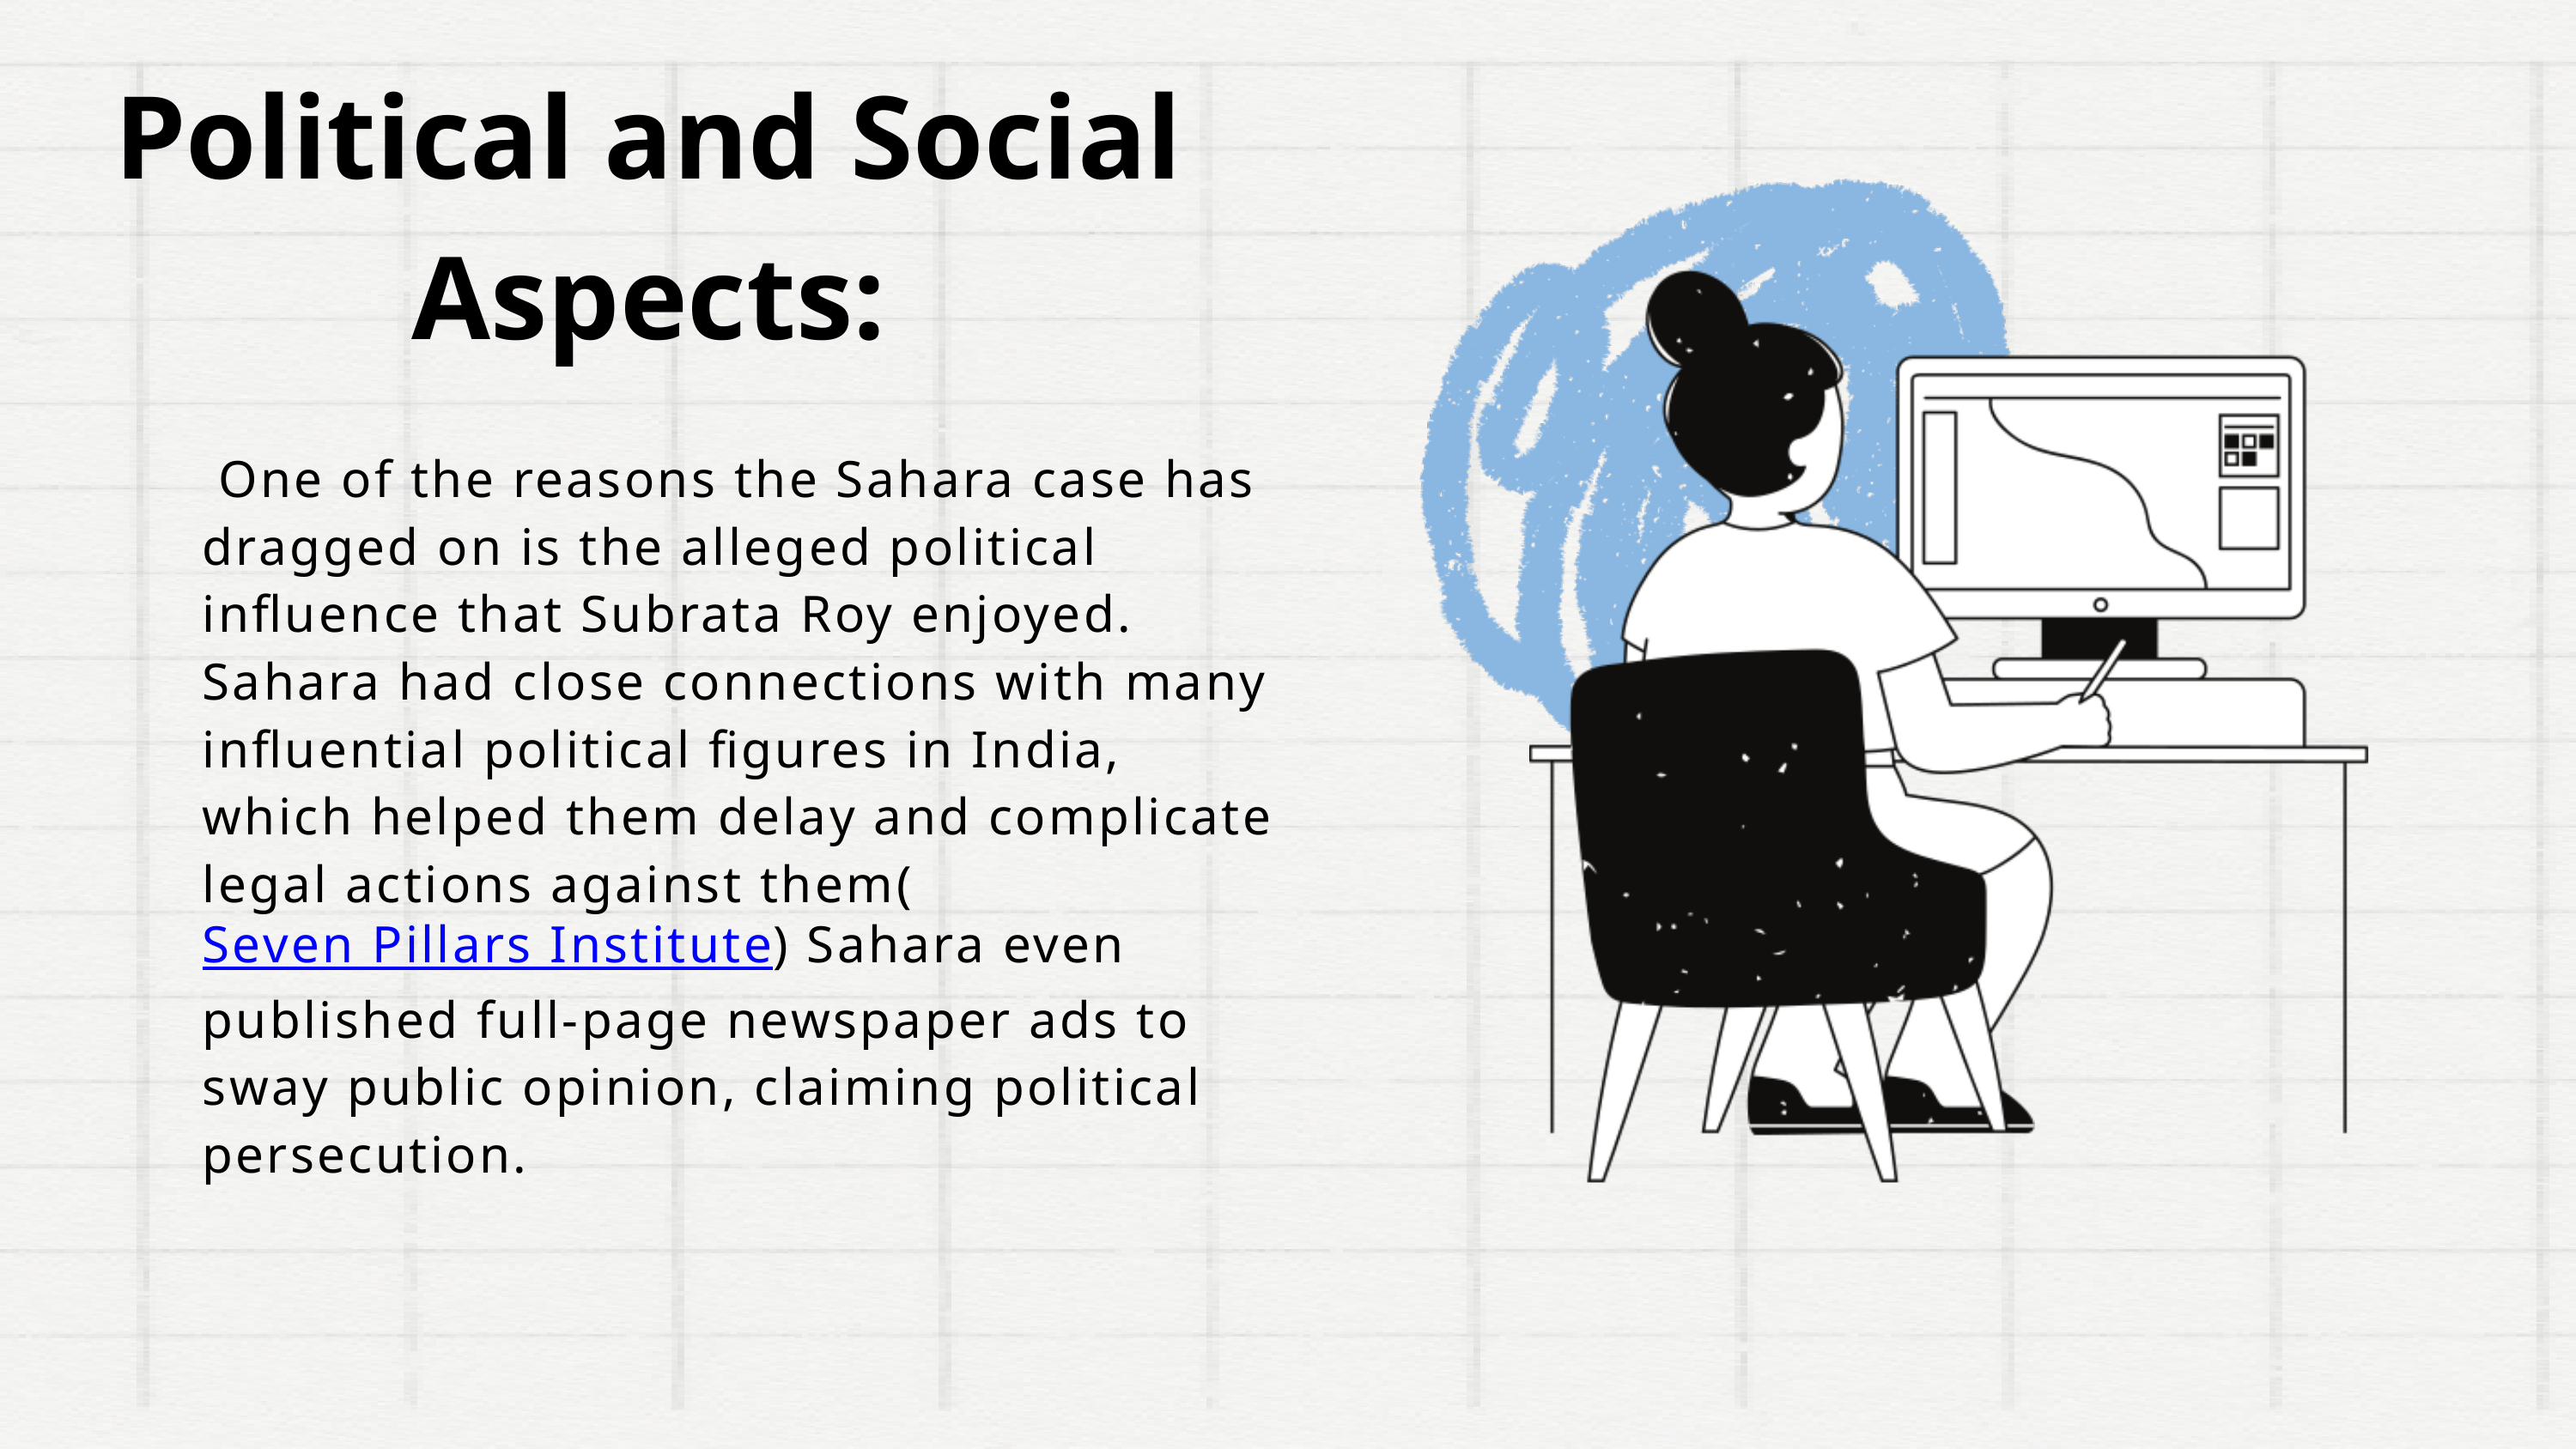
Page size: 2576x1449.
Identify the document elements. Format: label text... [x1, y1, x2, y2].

text_box One of the reasons the Sahara case has dragged on is the alleged political influence that Subrata Roy enjoyed. Sahara had close connections with many influential political figures in India, which helped them delay and complicate legal actions against them​(Seven Pillars Institute) Sahara even published full-page newspaper ads to sway public opinion, claiming political persecution. [202, 440, 1288, 1184]
text_box Political and Social Aspects: [78, 41, 1219, 363]
text_box [0, 0, 2576, 1449]
text_box [1528, 264, 2369, 1185]
text_box [1419, 178, 2013, 777]
text_box [211, 408, 1352, 574]
